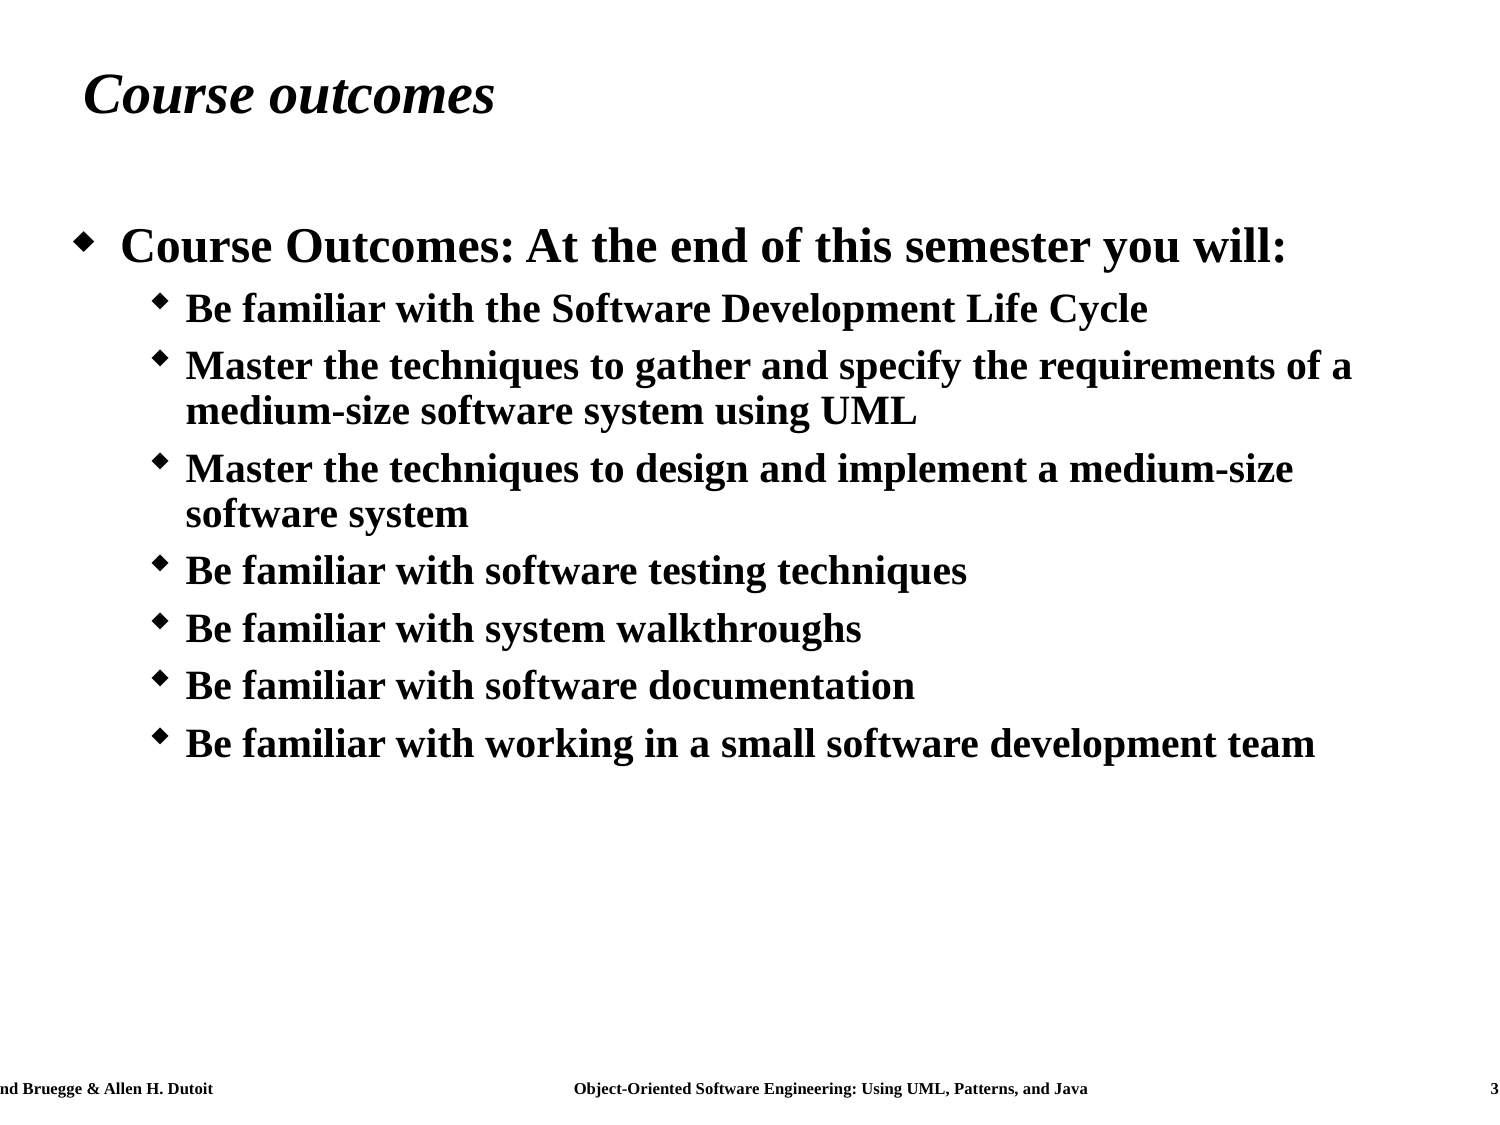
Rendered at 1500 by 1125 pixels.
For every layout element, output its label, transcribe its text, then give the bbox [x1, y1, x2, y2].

list Course Outcomes: At the end of this semester you will: Be familiar with the Software Development Life Cycle Master the techniques to gather and specify the requirements of a medium-size software system using UML Master the techniques to design and implement a medium-size software system Be familiar with software testing techniques Be familiar with system walkthroughs Be familiar with software documentation Be familiar with working in a small software development team [57, 211, 1414, 1021]
title Course outcomes [68, 35, 1407, 153]
